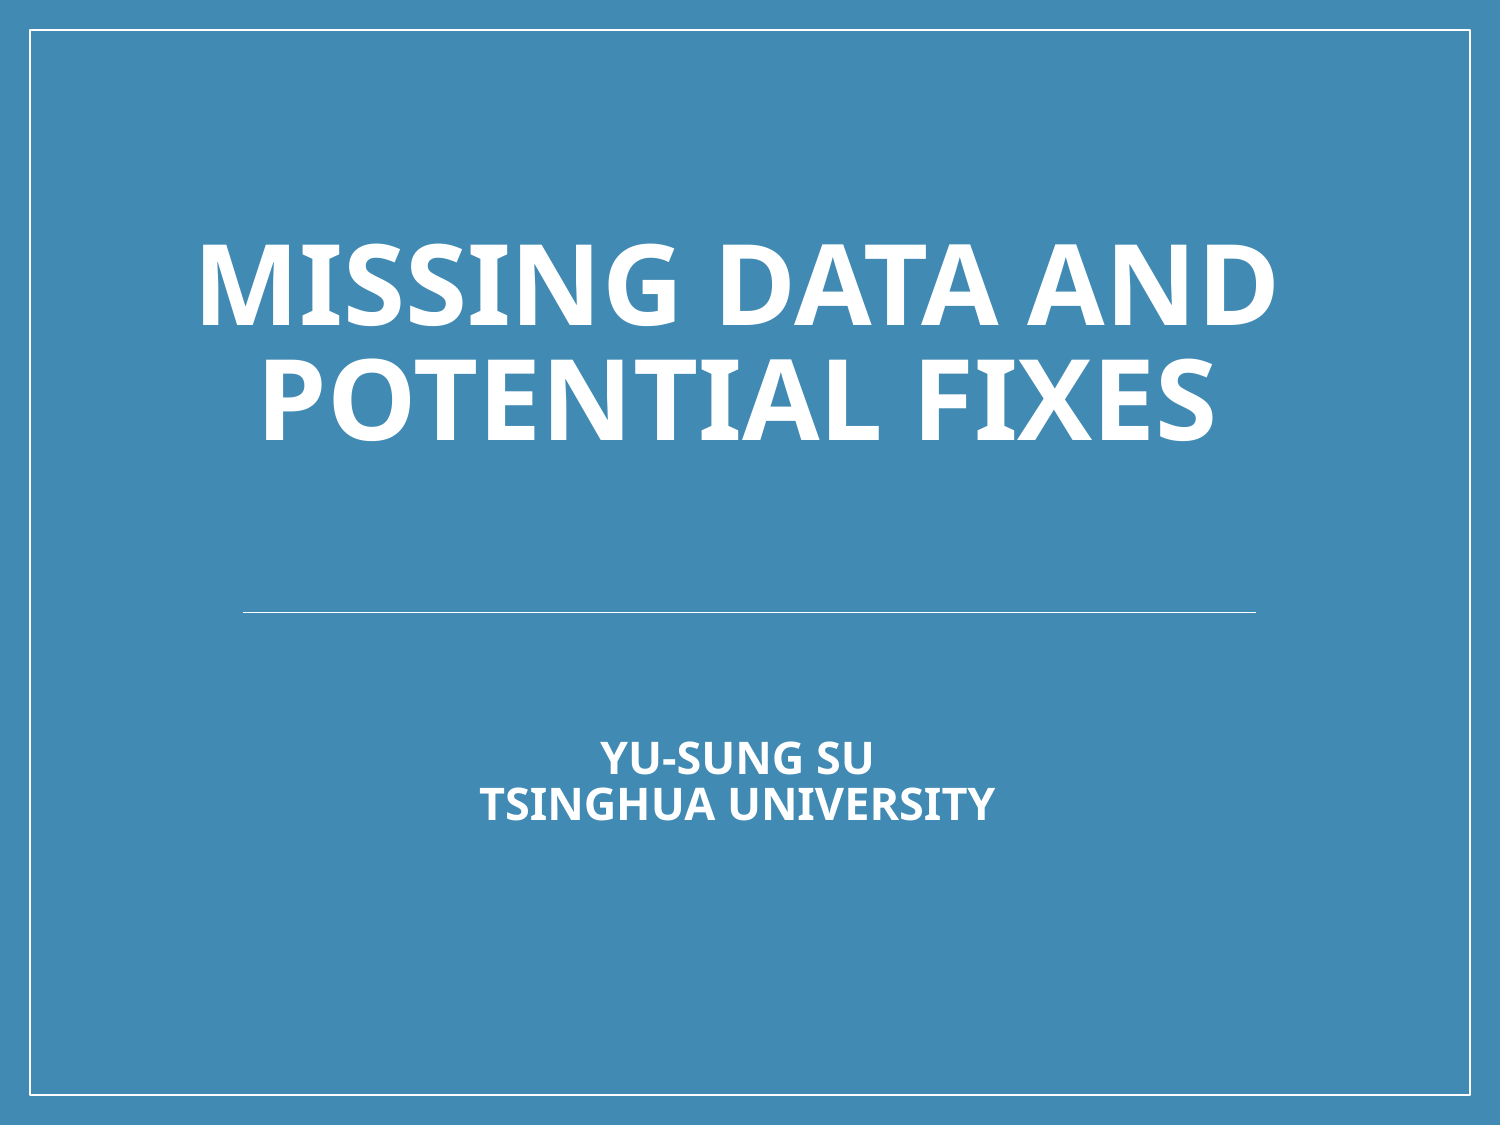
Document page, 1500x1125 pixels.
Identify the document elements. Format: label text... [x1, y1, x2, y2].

title Missing Data and potential fixes Yu-Sung Su Tsinghua University [99, 224, 1375, 938]
